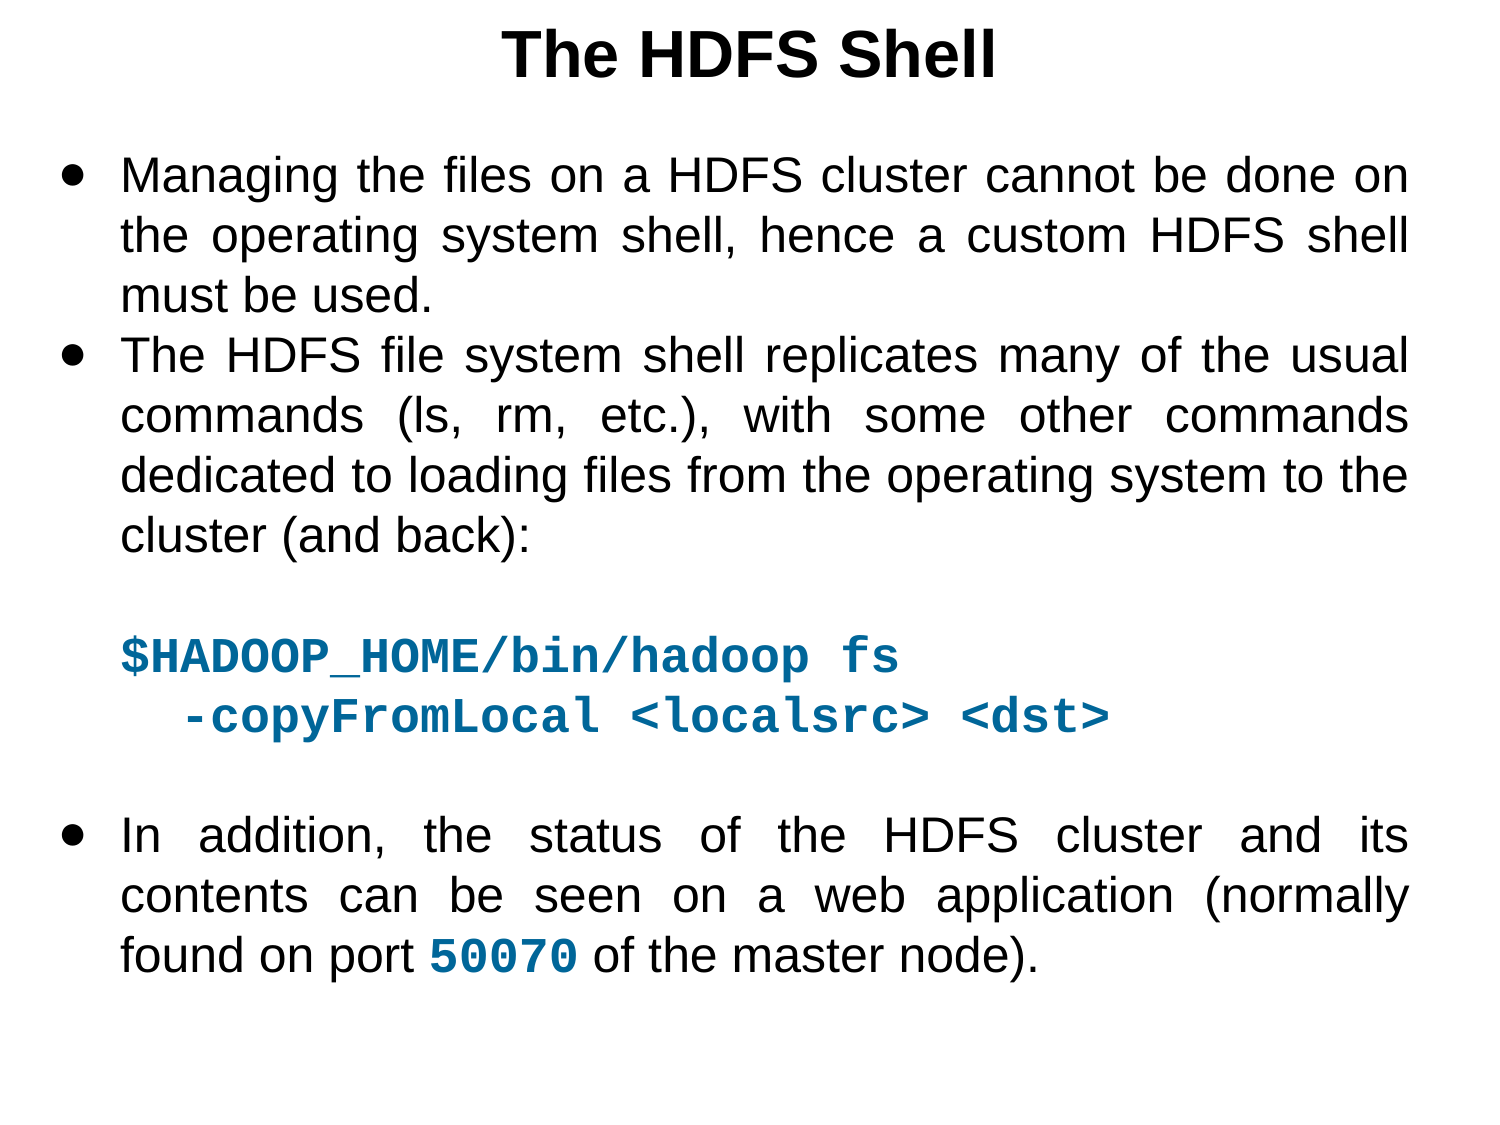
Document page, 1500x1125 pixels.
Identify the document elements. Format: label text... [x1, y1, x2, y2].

text_box The HDFS Shell [0, 0, 1500, 102]
text_box Managing the files on a HDFS cluster cannot be done on the operating system shell, hence a custom HDFS shell must be used. The HDFS file system shell replicates many of the usual commands (ls, rm, etc.), with some other commands dedicated to loading files from the operating system to the cluster (and back): $HADOOP_HOME/bin/hadoop fs -copyFromLocal <localsrc> <dst> In addition, the status of the HDFS cluster and its contents can be seen on a web application (normally found on port 50070 of the master node). [30, 90, 1425, 1061]
